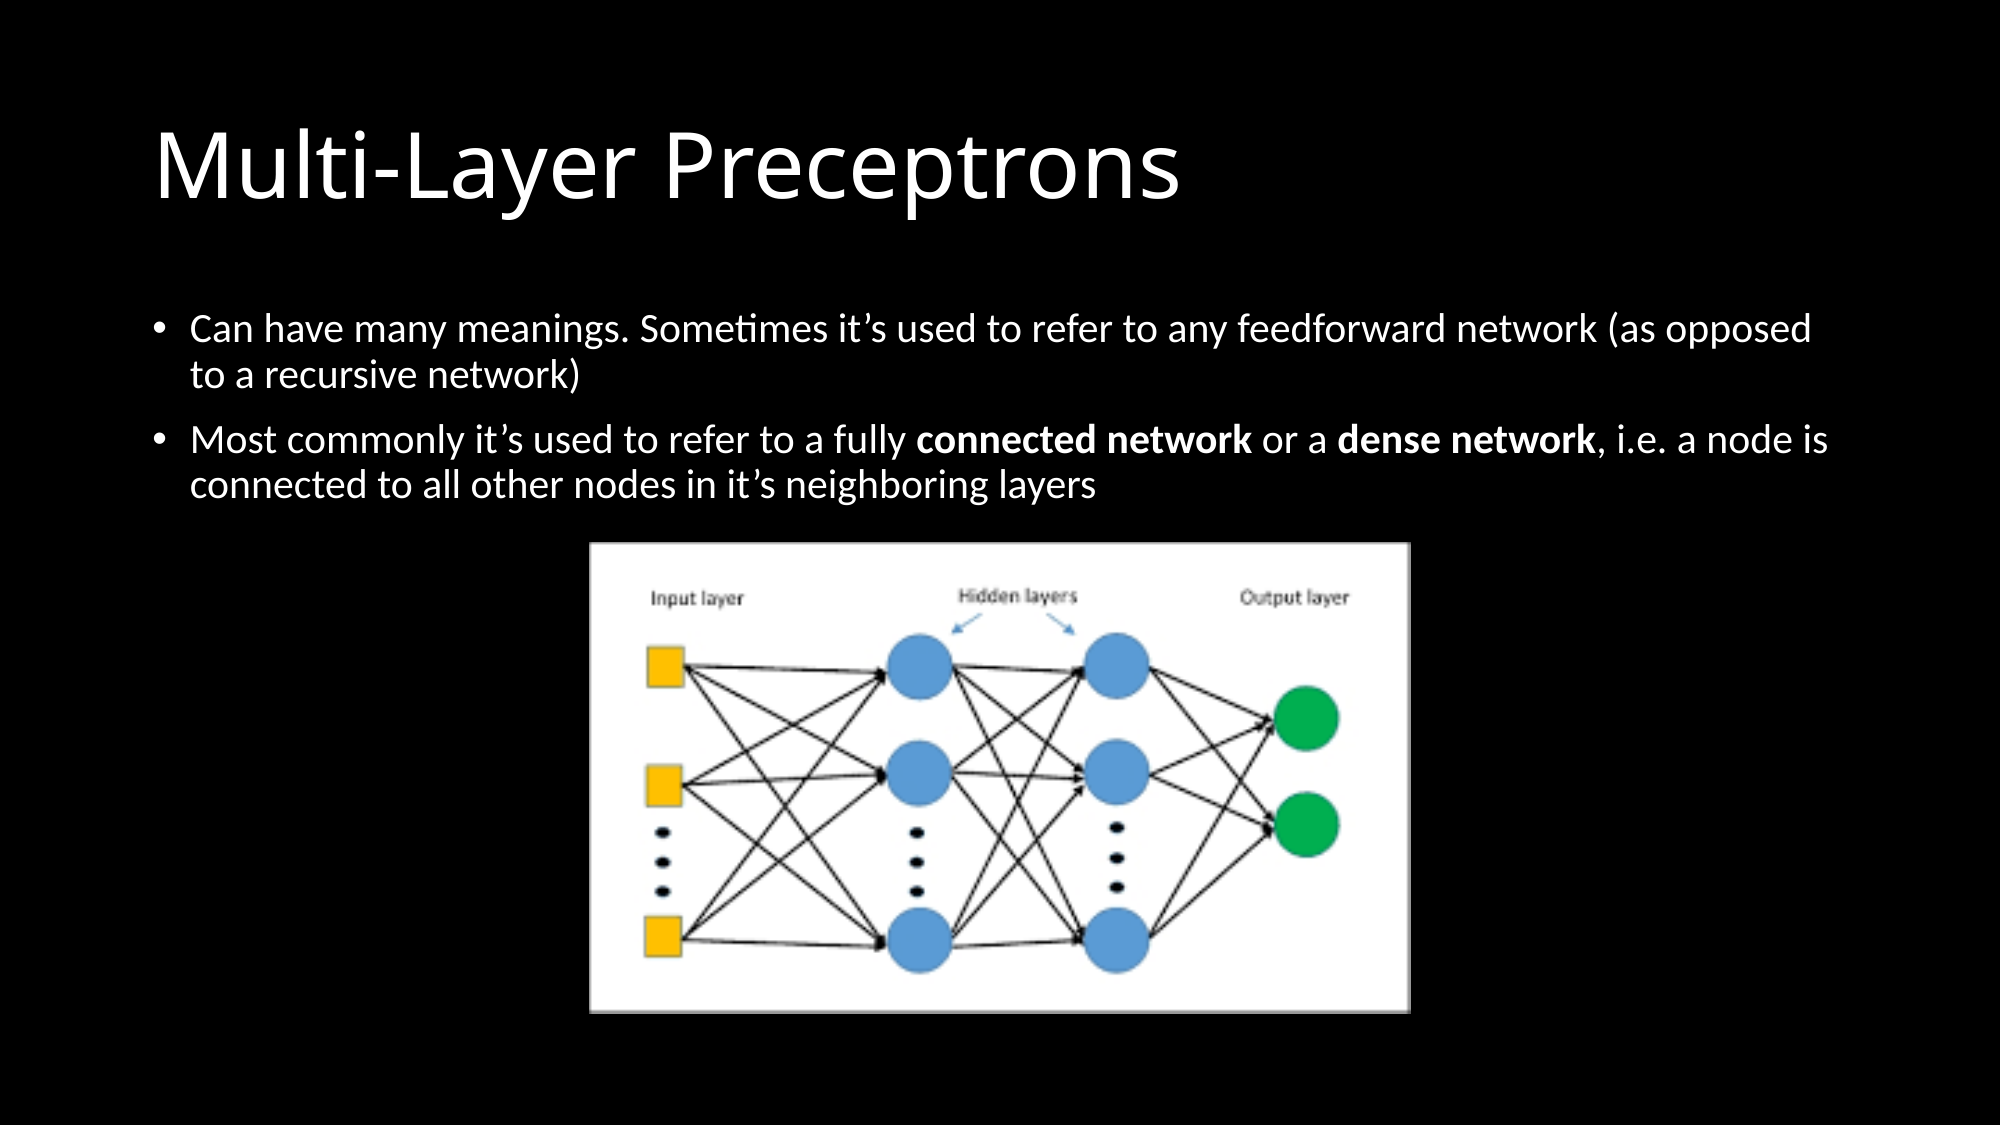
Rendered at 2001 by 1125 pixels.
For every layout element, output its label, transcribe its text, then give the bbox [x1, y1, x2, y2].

title Multi-Layer Preceptrons [137, 59, 1863, 278]
list Can have many meanings. Sometimes it’s used to refer to any feedforward network (as opposed to a recursive network) Most commonly it’s used to refer to a fully connected network or a dense network, i.e. a node is connected to all other nodes in it’s neighboring layers [137, 299, 1863, 1014]
picture [589, 542, 1411, 1014]
